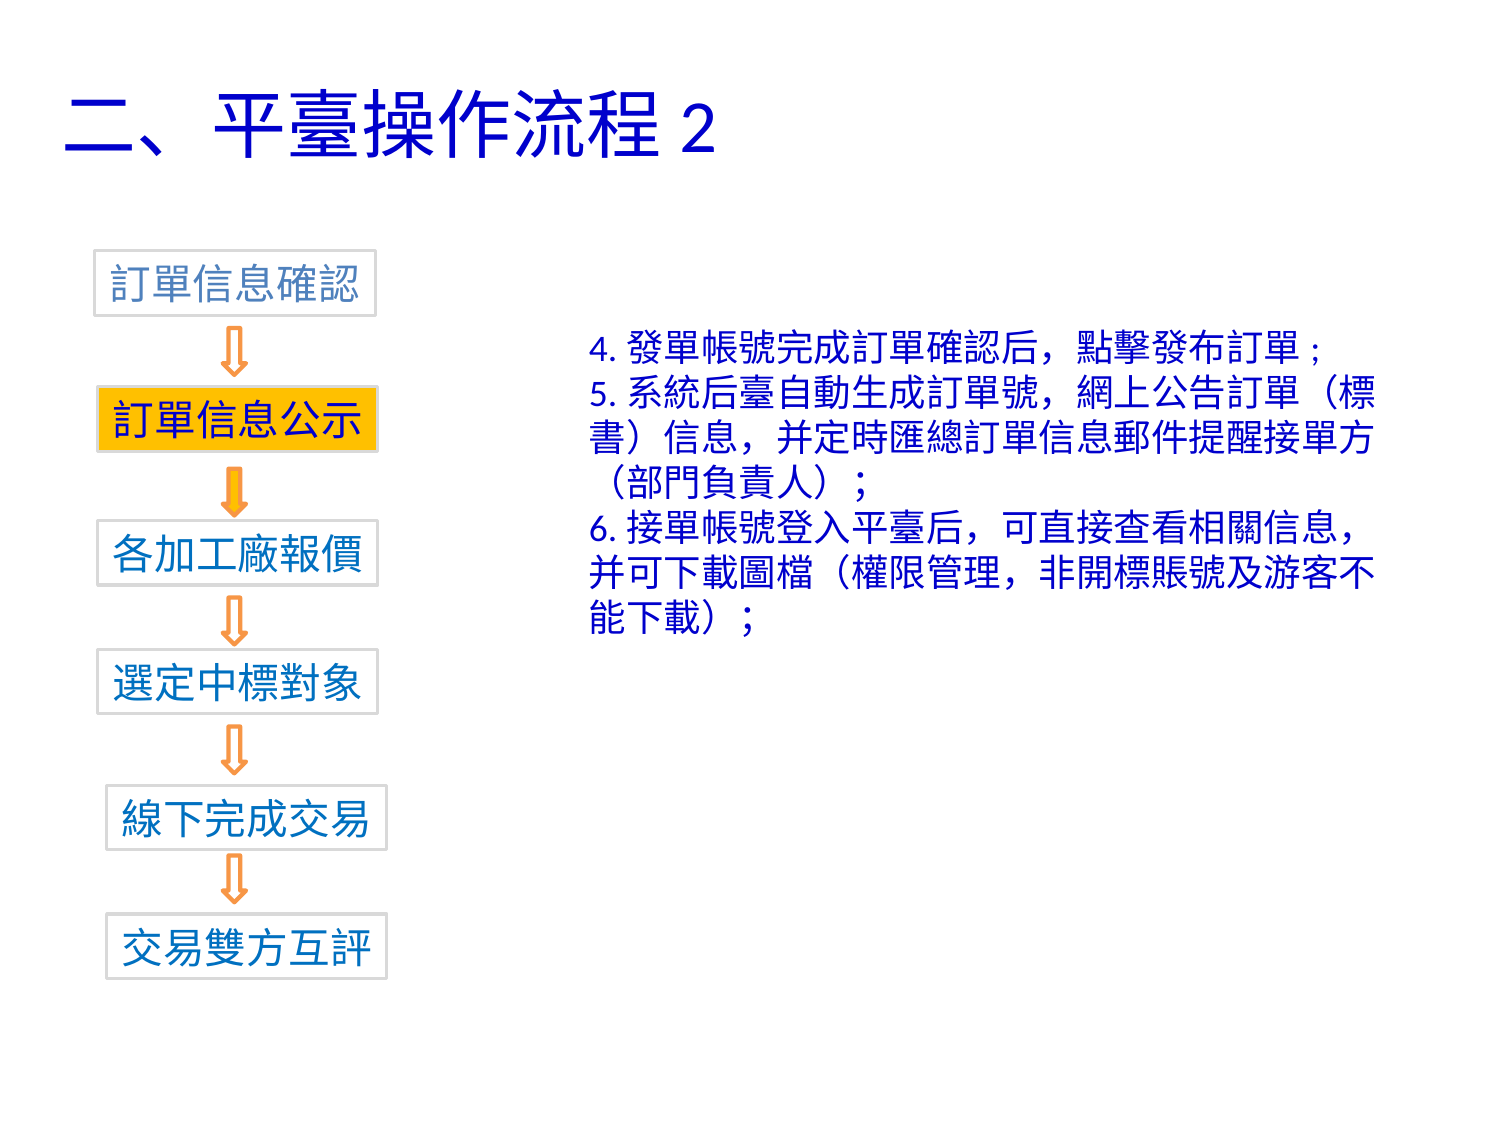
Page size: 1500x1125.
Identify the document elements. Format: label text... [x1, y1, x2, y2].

text_box [220, 724, 249, 776]
text_box 訂單信息公示 [97, 386, 378, 452]
text_box [220, 325, 249, 378]
text_box 線下完成交易 [106, 785, 387, 850]
text_box 交易雙方互評 [106, 914, 387, 979]
text_box 訂單信息確認 [94, 250, 376, 316]
text_box [220, 853, 249, 905]
text_box [220, 595, 249, 647]
text_box 二、平臺操作流程2 [46, 46, 868, 200]
text_box 4.發單帳號完成訂單確認后，點擊發布訂單; 5.系統后臺自動生成訂單號，網上公告訂單（標書）信息，并定時匯總訂單信息郵件提醒接單方（部門負責人）； 6.接單帳號登入平臺后，可直接查看相關信息，并可下載圖檔（權限管理，非開標賬號及游客不能下載）； [574, 316, 1429, 647]
text_box 各加工廠報價 [97, 520, 378, 586]
text_box [220, 466, 249, 518]
text_box 選定中標對象 [97, 649, 378, 714]
